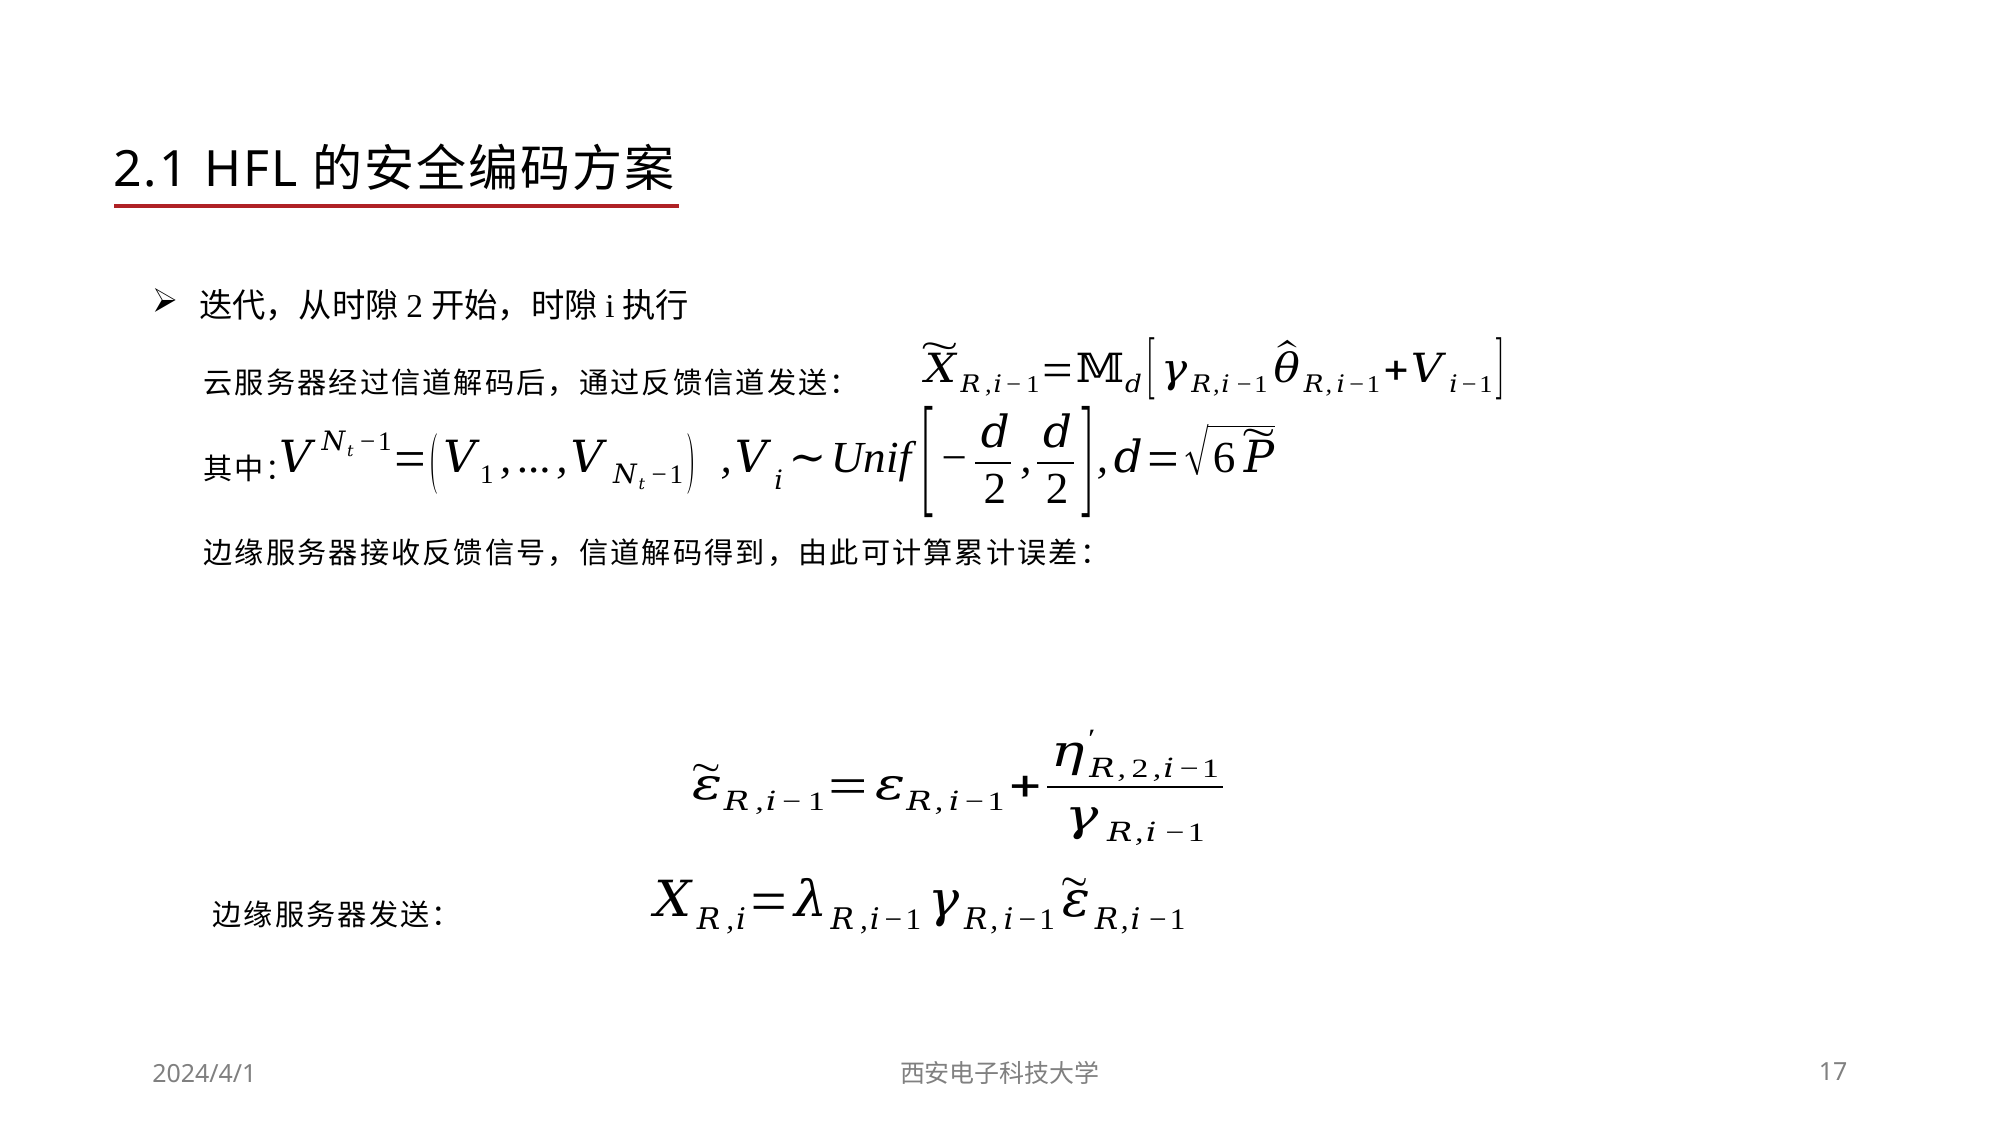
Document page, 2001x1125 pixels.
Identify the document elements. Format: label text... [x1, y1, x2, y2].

text_box 云服务器经过信道解码后，通过反馈信道发送： [188, 346, 917, 407]
slide_number 17 [1412, 1042, 1863, 1103]
text_box 2.1 HFL的安全编码方案 [98, 111, 814, 204]
footer 西安电子科技大学 [662, 1042, 1338, 1103]
text_box 边缘服务器发送： [197, 878, 496, 939]
text_box 其中： [188, 432, 321, 493]
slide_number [137, 1042, 588, 1103]
